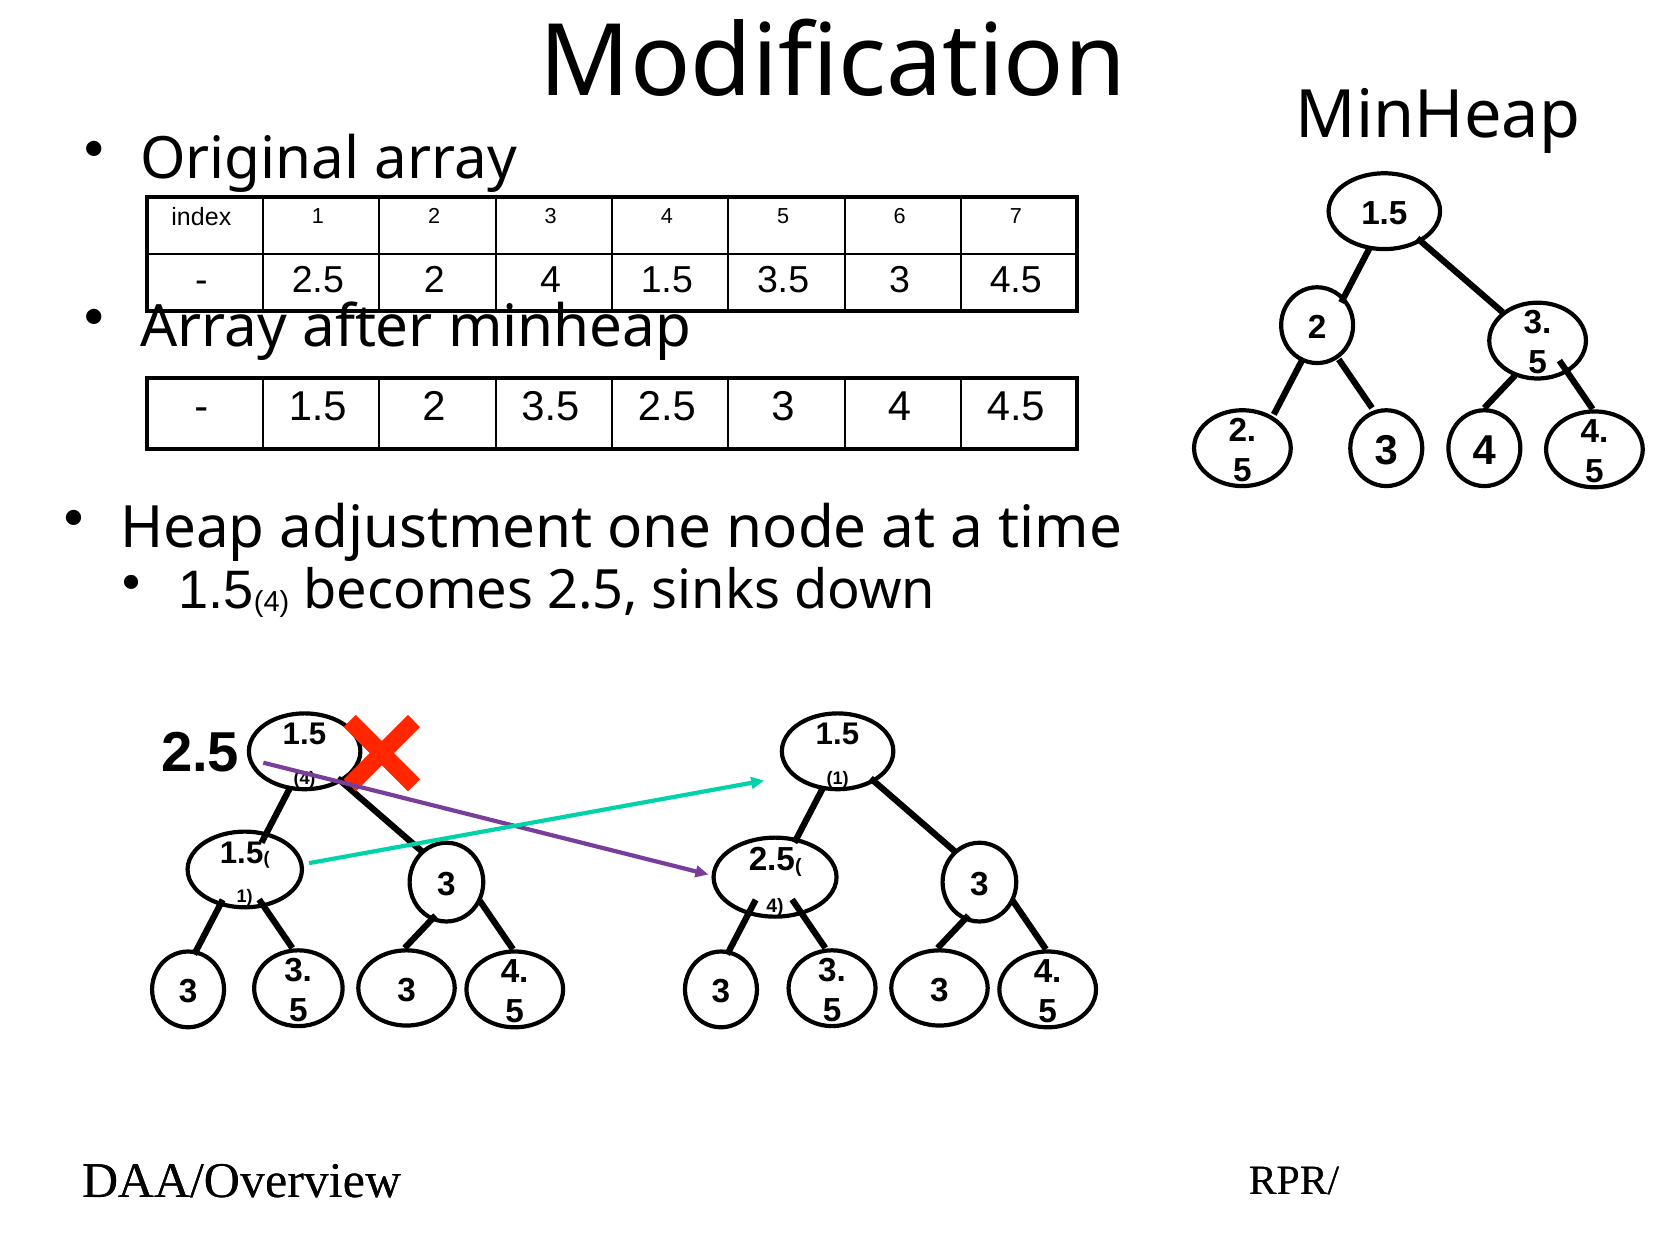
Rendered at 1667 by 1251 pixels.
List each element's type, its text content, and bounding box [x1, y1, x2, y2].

text_box 3.5 [1489, 302, 1586, 379]
table_header 2 [380, 199, 495, 253]
text_box 2 [1281, 287, 1354, 364]
text_box 4.5 [1546, 411, 1643, 488]
table_header 4 [613, 199, 727, 253]
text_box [151, 713, 564, 1028]
table_header 2 [380, 380, 495, 447]
table_header 5 [729, 199, 844, 253]
table_cell 3.5 [729, 255, 844, 309]
text_box 3 [1350, 410, 1423, 487]
table_header 6 [846, 199, 960, 253]
table_cell 2.5 [264, 255, 378, 309]
text_box Original array [69, 119, 1076, 212]
table_header 3 [497, 199, 611, 253]
text_box Array after minheap [69, 287, 1076, 380]
table_cell 2 [380, 255, 495, 309]
text_box MinHeap [1287, 71, 1596, 161]
text_box 2.5 [1194, 410, 1291, 487]
table_header 2.5 [613, 380, 727, 447]
table_header index [149, 199, 262, 253]
table_header 1 [264, 199, 378, 253]
title Modification [124, 0, 1543, 116]
table_header 7 [962, 199, 1075, 253]
table_header 4.5 [962, 380, 1075, 447]
table_header 3 [729, 380, 844, 447]
table_header 1.5 [264, 380, 378, 447]
table_cell 4.5 [962, 255, 1075, 309]
table_cell - [149, 255, 262, 309]
table_cell 4 [497, 255, 611, 309]
text_box Heap adjustment one node at a time 1.5(4) becomes 2.5, sinks down [48, 488, 1571, 650]
table_cell 3 [846, 255, 960, 309]
text_box DAA/Overview [67, 1139, 417, 1217]
text_box RPR/ [1233, 1144, 1354, 1211]
text_box 4 [1448, 410, 1521, 487]
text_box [684, 713, 1097, 1028]
table_header - [149, 380, 262, 447]
table_cell 1.5 [613, 255, 727, 309]
table_header 3.5 [497, 380, 611, 447]
table_header 4 [846, 380, 960, 447]
text_box 1.5 [1328, 173, 1441, 250]
